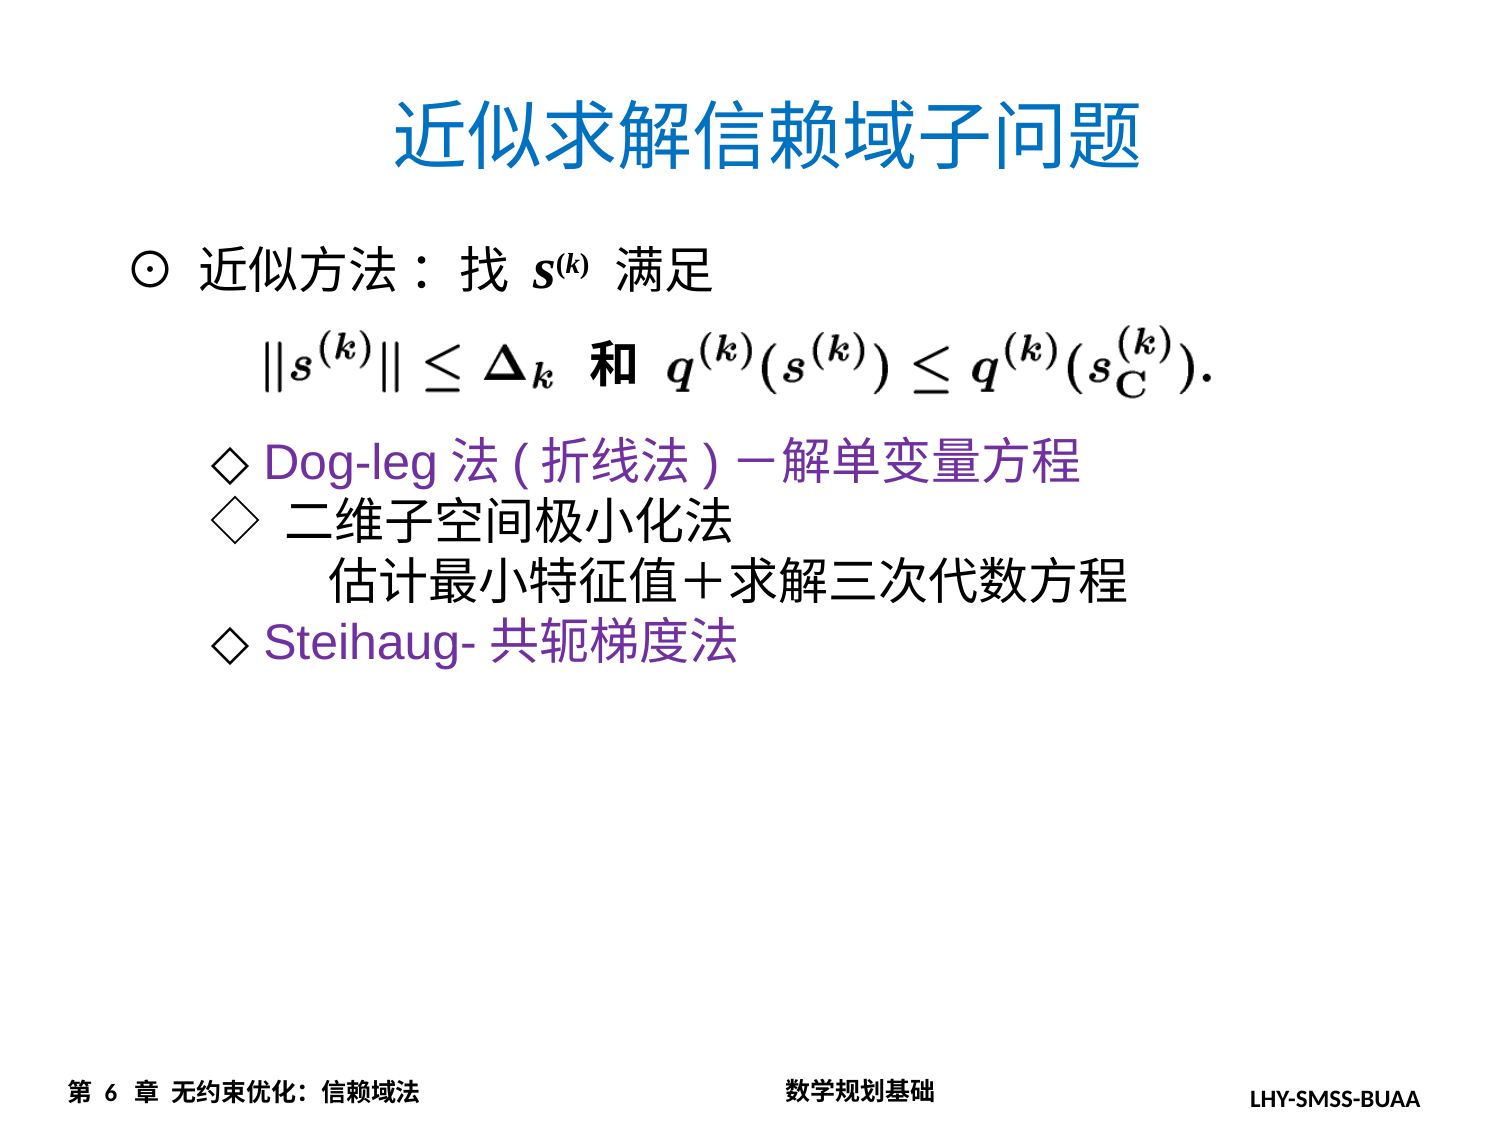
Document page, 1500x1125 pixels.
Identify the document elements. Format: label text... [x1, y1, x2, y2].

picture [663, 321, 1213, 403]
text_box ⊙ 近似方法 ：找 s(k) 满足 [110, 222, 767, 308]
text_box ◇ Dog-leg法(折线法)－解单变量方程 ◇ 二维子空间极小化法 估计最小特征值＋求解三次代数方程 ◇ Steihaug-共轭梯度法 [196, 422, 1261, 678]
text_box 和 [574, 325, 658, 400]
picture [260, 327, 559, 398]
text_box 近似求解信赖域子问题 [134, 64, 1400, 186]
